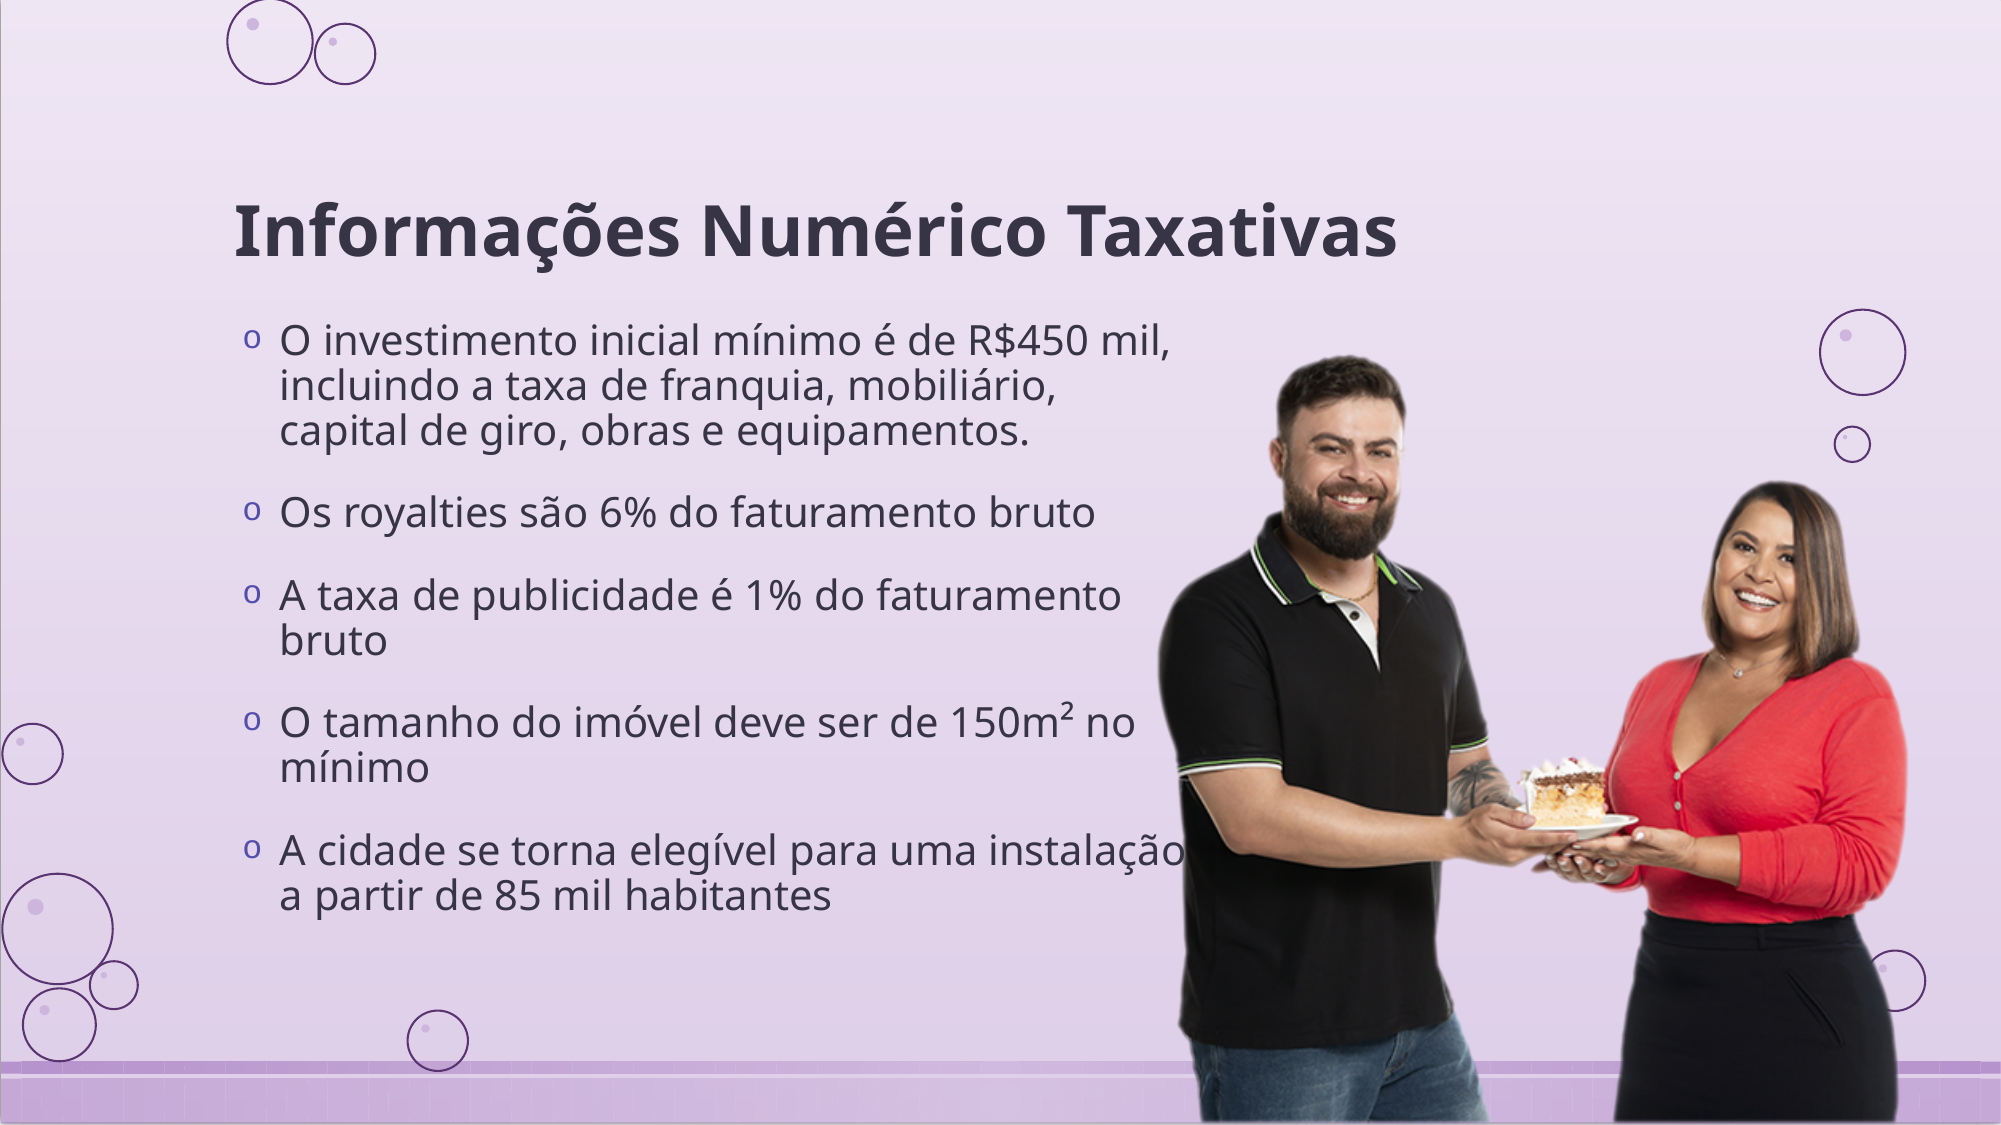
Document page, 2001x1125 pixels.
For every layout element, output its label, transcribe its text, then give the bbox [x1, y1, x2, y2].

title Informações Numérico Taxativas [219, 76, 1780, 279]
list O investimento inicial mínimo é de R$450 mil, incluindo a taxa de franquia, mobiliário, capital de giro, obras e equipamentos. Os royalties são 6% do faturamento bruto A taxa de publicidade é 1% do faturamento bruto O tamanho do imóvel deve ser de 150m² no mínimo A cidade se torna elegível para uma instalação a partir de 85 mil habitantes [219, 311, 1152, 1003]
picture [1152, 246, 1914, 1125]
